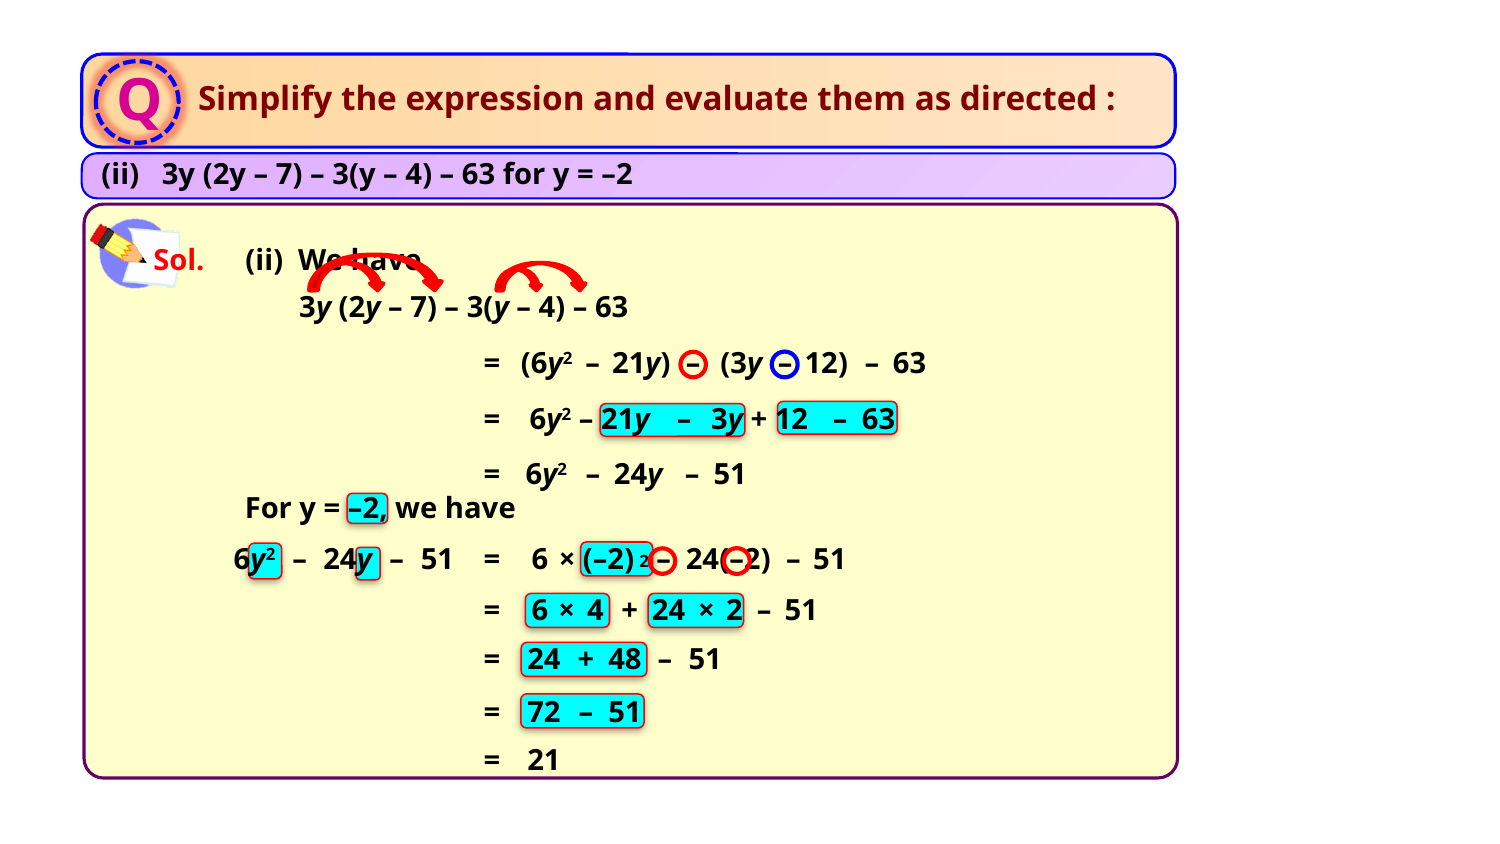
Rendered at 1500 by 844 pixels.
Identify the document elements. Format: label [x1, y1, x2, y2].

text_box [79, 51, 1189, 784]
